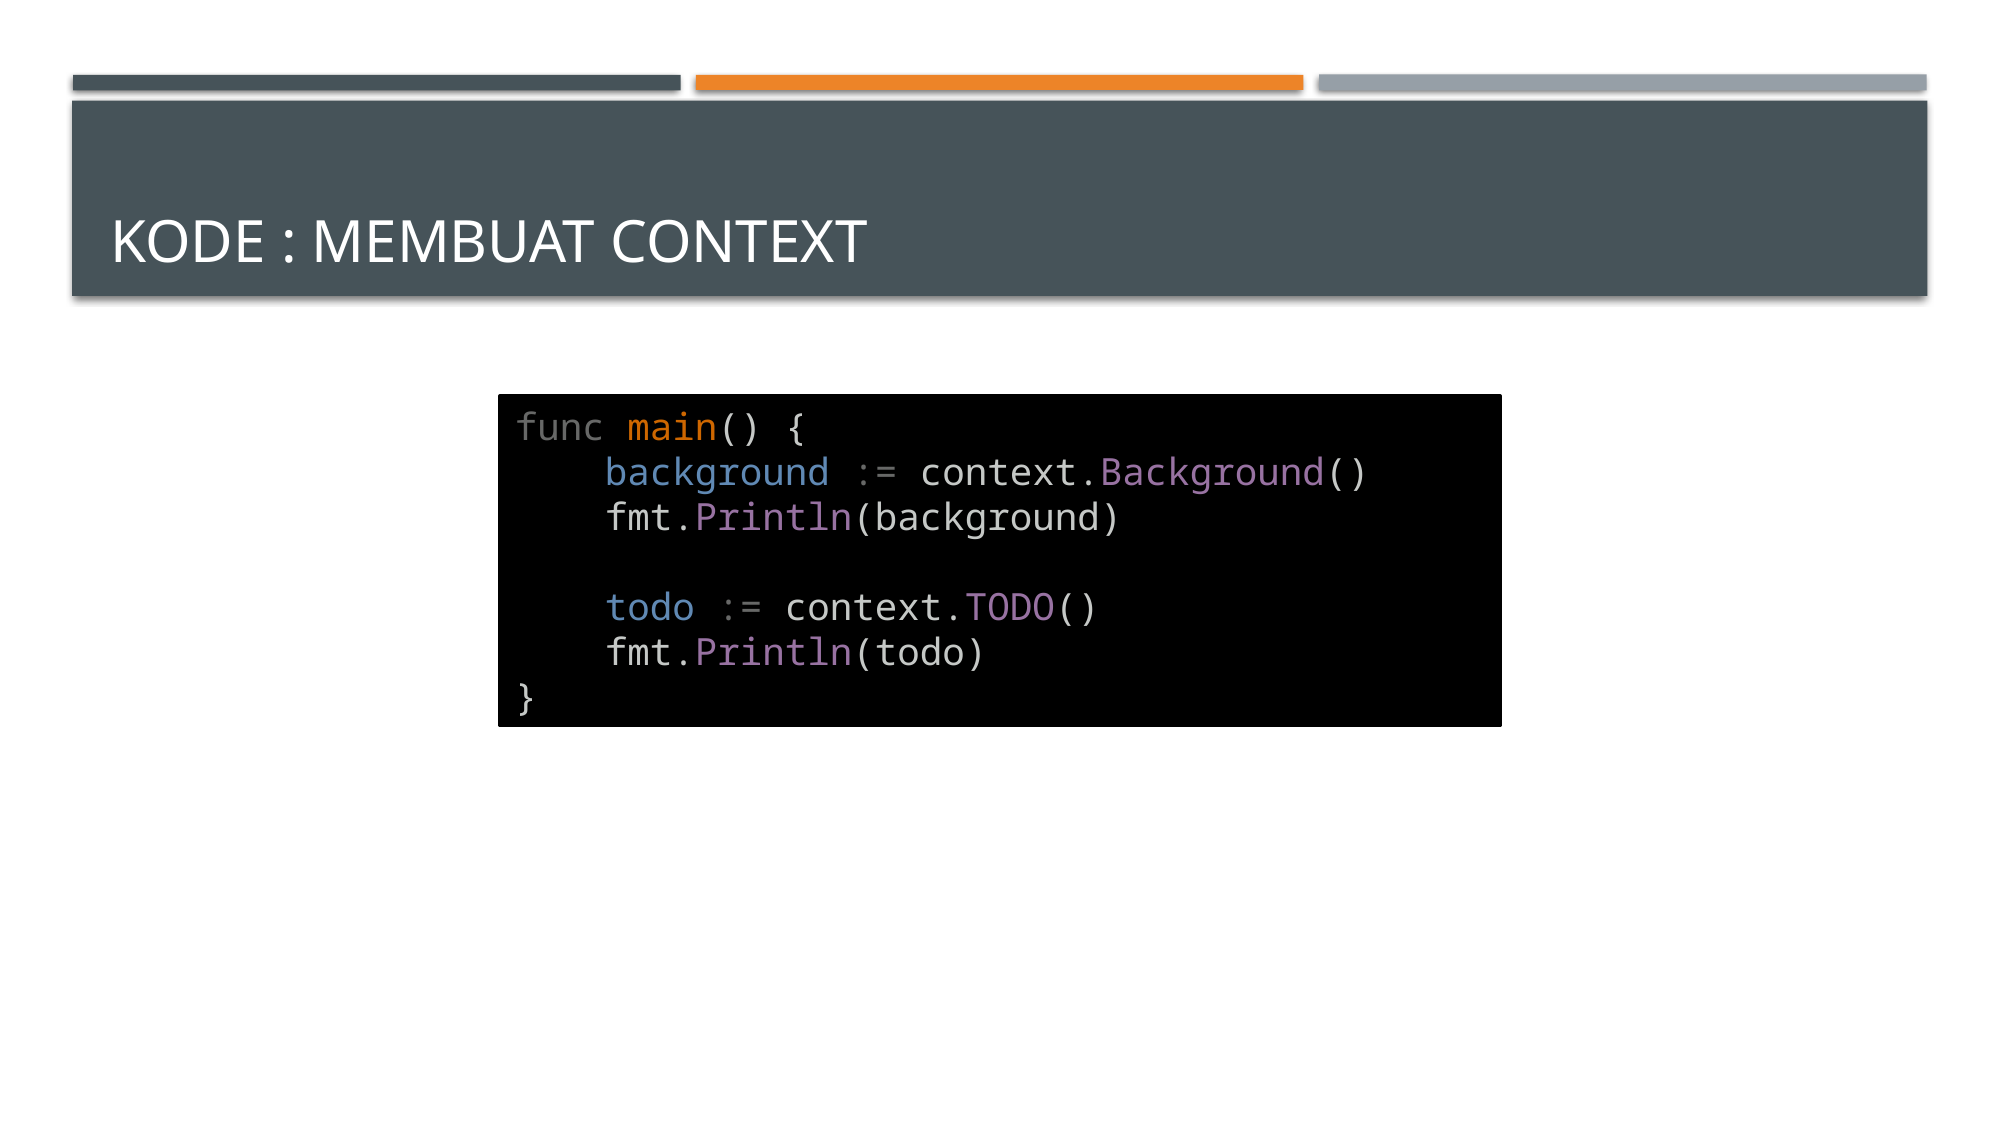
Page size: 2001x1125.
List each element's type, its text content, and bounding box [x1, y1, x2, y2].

title Kode : Membuat Context [95, 115, 1905, 282]
text_box func main() { background := context.Background() fmt.Println(background) todo := context.TODO() fmt.Println(todo) } [498, 394, 1502, 727]
